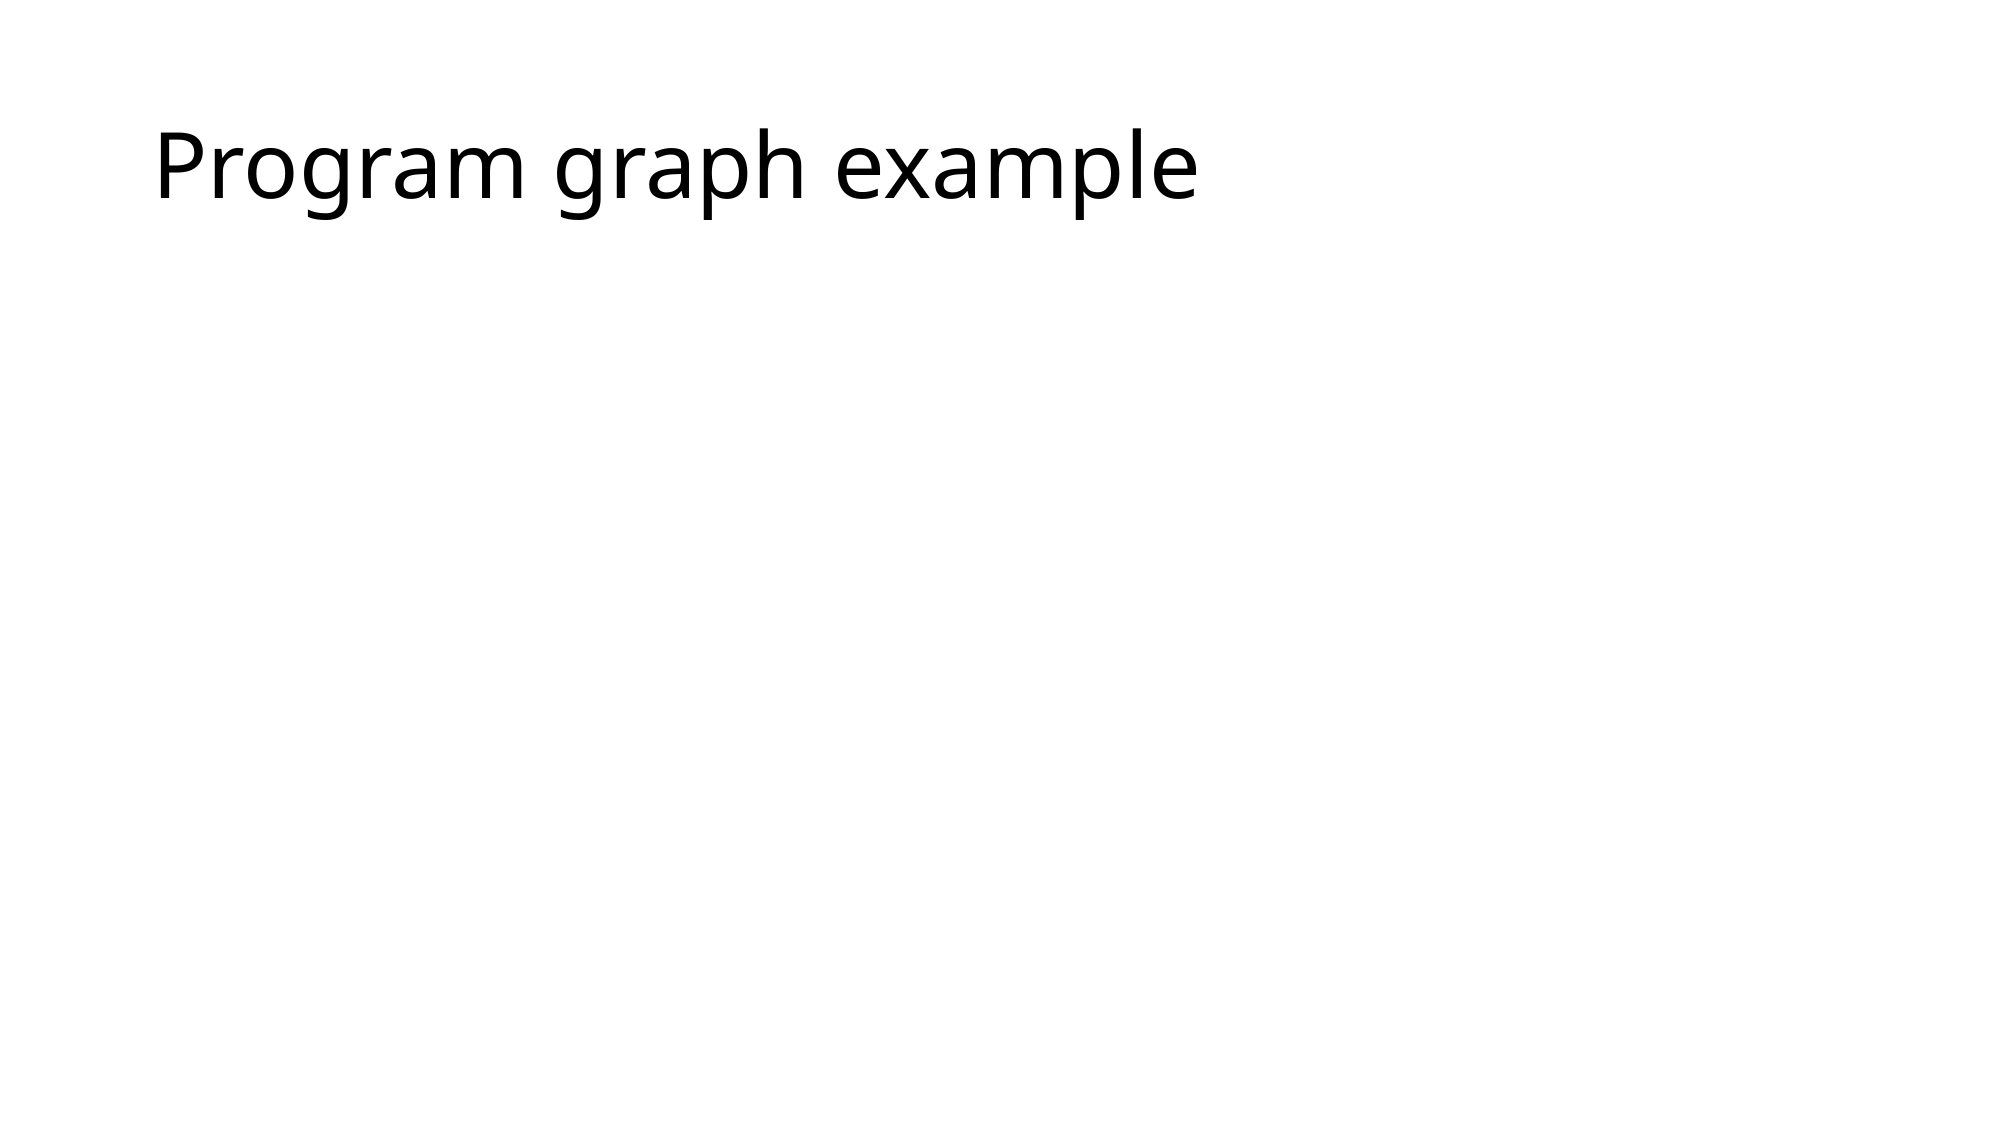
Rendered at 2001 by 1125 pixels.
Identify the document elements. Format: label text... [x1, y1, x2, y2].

title Program graph example [137, 59, 1863, 278]
